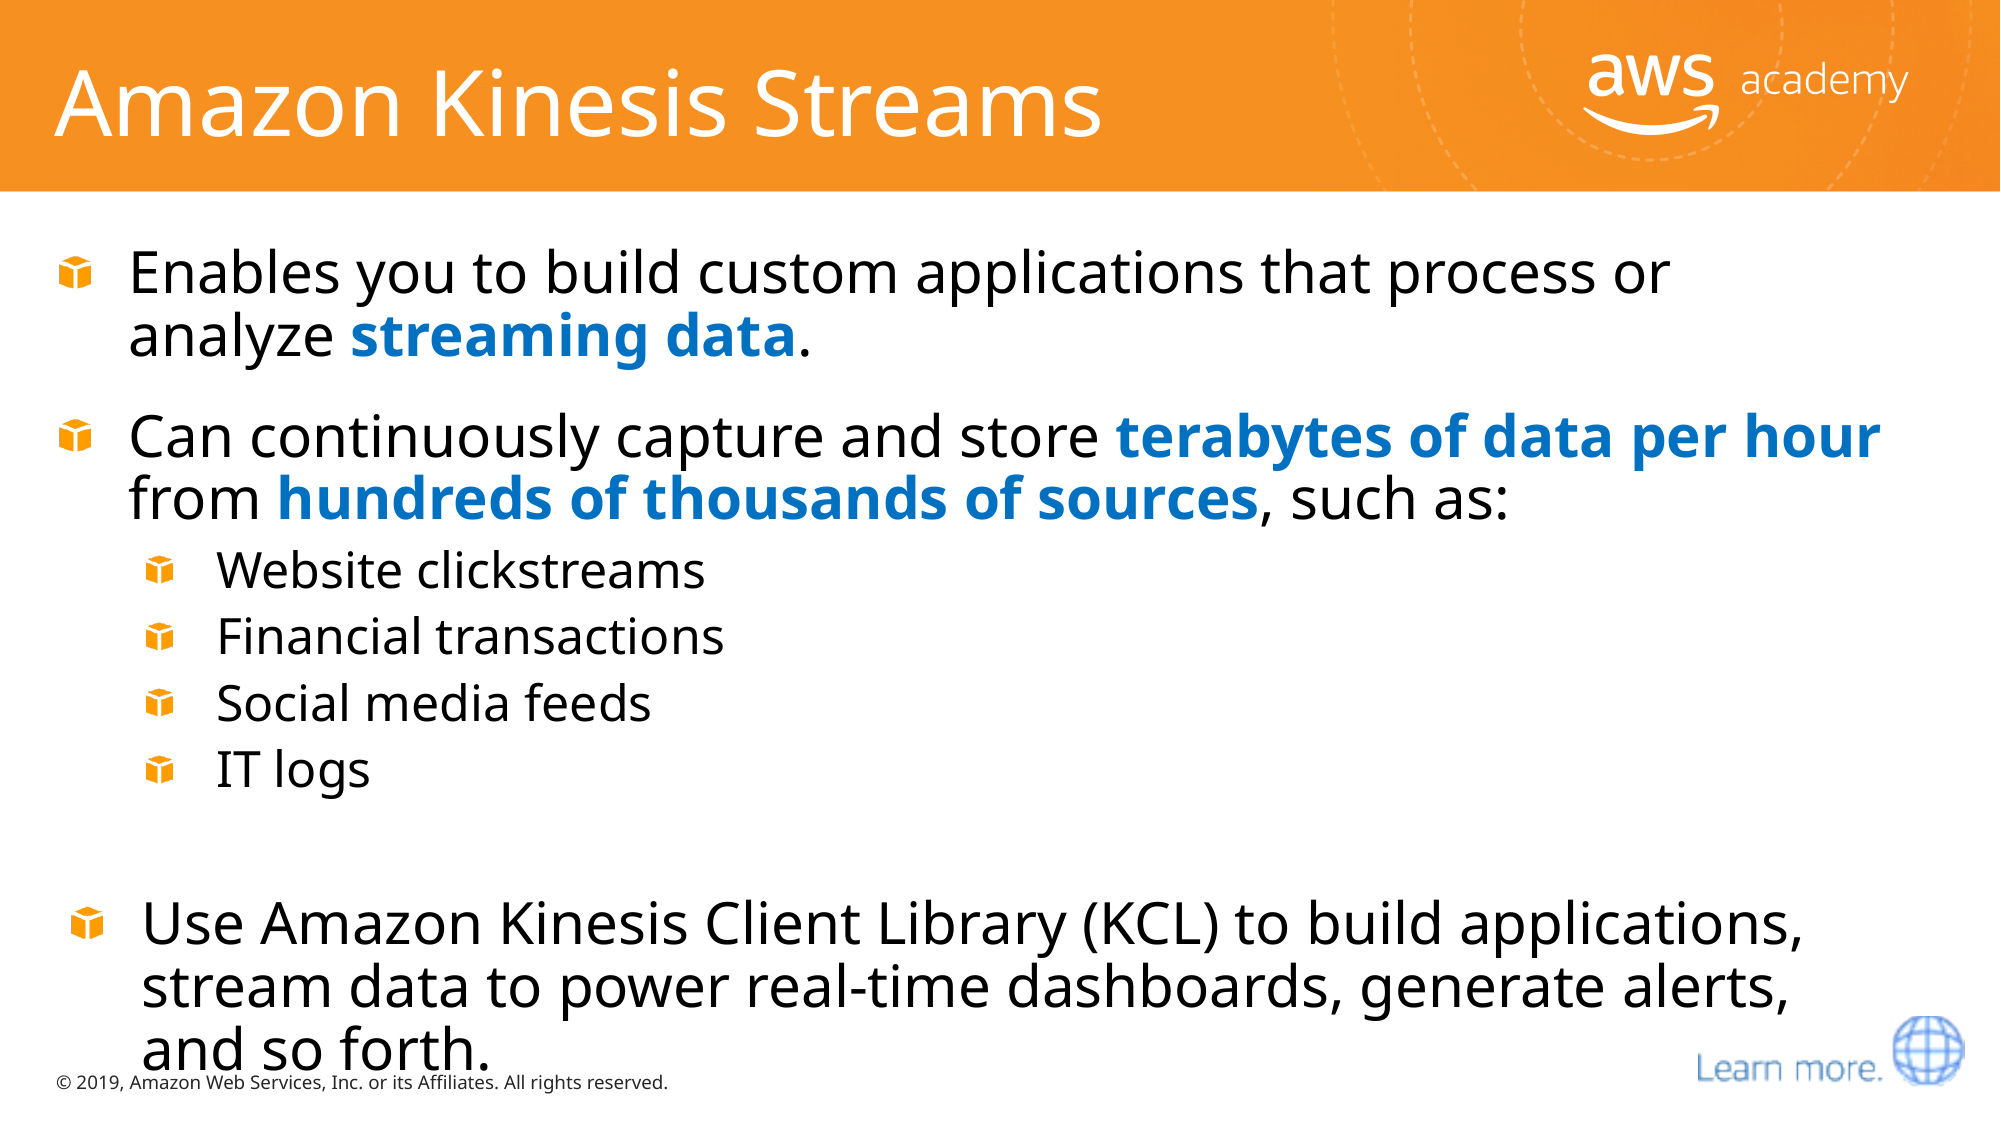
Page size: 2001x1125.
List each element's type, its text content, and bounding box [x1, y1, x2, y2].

picture [0, 0, 2000, 1125]
picture [54, 414, 96, 456]
picture [54, 251, 96, 293]
picture [141, 551, 177, 587]
picture [66, 902, 108, 943]
picture [141, 751, 177, 787]
list Enables you to build custom applications that process or analyze streaming data. Can continuously capture and store terabytes of data per hour from hundreds of thousands of sources, such as: Website clickstreams Financial transactions Social media feeds IT logs Use Amazon Kinesis Client Library (KCL) to build applications, stream data to power real-time dashboards, generate alerts, and so forth. [39, 236, 1902, 1125]
picture [141, 684, 177, 720]
picture [141, 618, 177, 654]
title Amazon Kinesis Streams [39, 43, 1863, 172]
